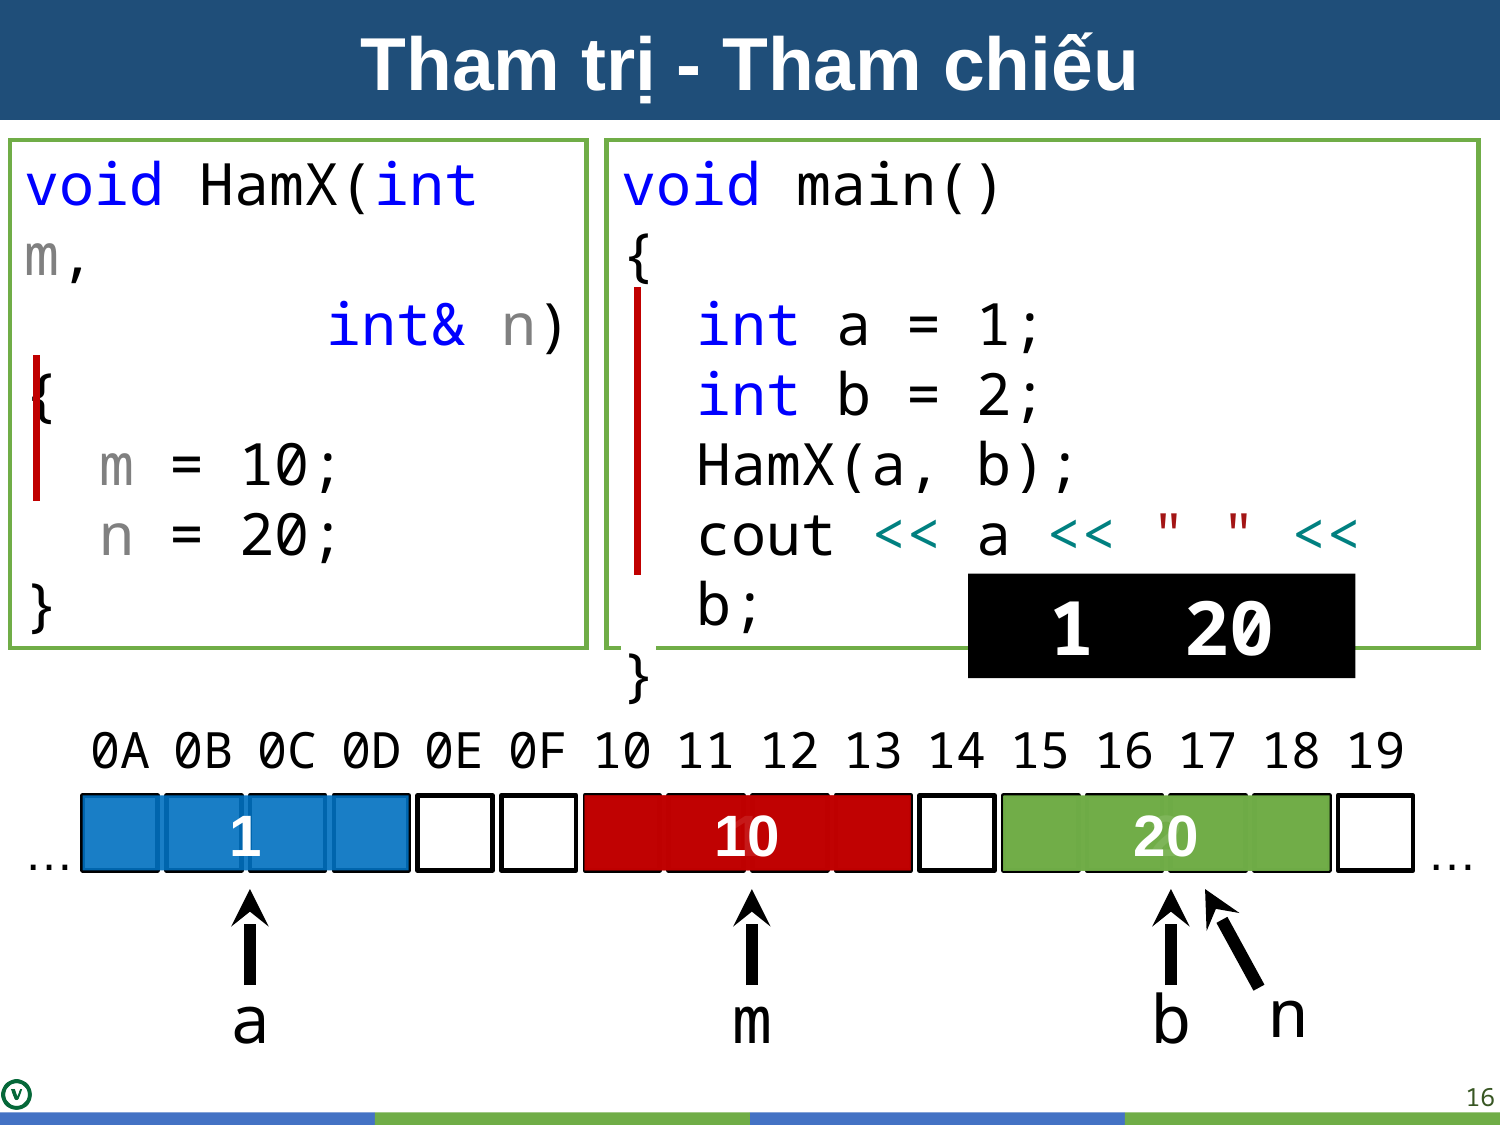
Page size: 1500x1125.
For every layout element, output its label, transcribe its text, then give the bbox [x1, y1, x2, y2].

text_box 0F [500, 711, 576, 787]
text_box 10 [584, 795, 911, 871]
text_box 0D [333, 711, 409, 787]
text_box void HamX(int m, int& n) { m = 10; n = 20; } [9, 139, 588, 649]
text_box 18 [1254, 711, 1330, 787]
text_box 16 [1086, 711, 1162, 787]
text_box 13 [835, 711, 911, 787]
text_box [1205, 889, 1259, 988]
text_box … [10, 813, 79, 889]
text_box n [1253, 963, 1323, 1058]
text_box [919, 795, 995, 871]
text_box 20 [1003, 795, 1330, 871]
text_box 17 [1170, 711, 1246, 787]
text_box 1 [82, 795, 409, 871]
text_box 19 [1337, 711, 1413, 787]
text_box 0E [417, 711, 493, 787]
text_box 10 [584, 711, 660, 787]
text_box [417, 795, 493, 871]
text_box 0B [166, 711, 242, 787]
text_box a [215, 969, 284, 1065]
text_box 14 [919, 711, 995, 787]
text_box [1338, 795, 1413, 871]
text_box … [1413, 813, 1479, 889]
text_box 12 [752, 711, 827, 787]
text_box Tham trị - Tham chiếu [0, 0, 1500, 120]
text_box m [717, 969, 786, 1065]
picture [1, 1079, 32, 1110]
text_box [501, 795, 577, 871]
text_box 0C [249, 711, 325, 787]
text_box 0A [82, 711, 158, 787]
text_box void main() { int a = 1; int b = 2; HamX(a, b); cout << a << " " << b; } [606, 139, 1480, 649]
text_box 1 20 [968, 573, 1356, 679]
text_box 15 [1003, 711, 1078, 787]
text_box b [1136, 969, 1205, 1065]
text_box 11 [668, 711, 744, 787]
